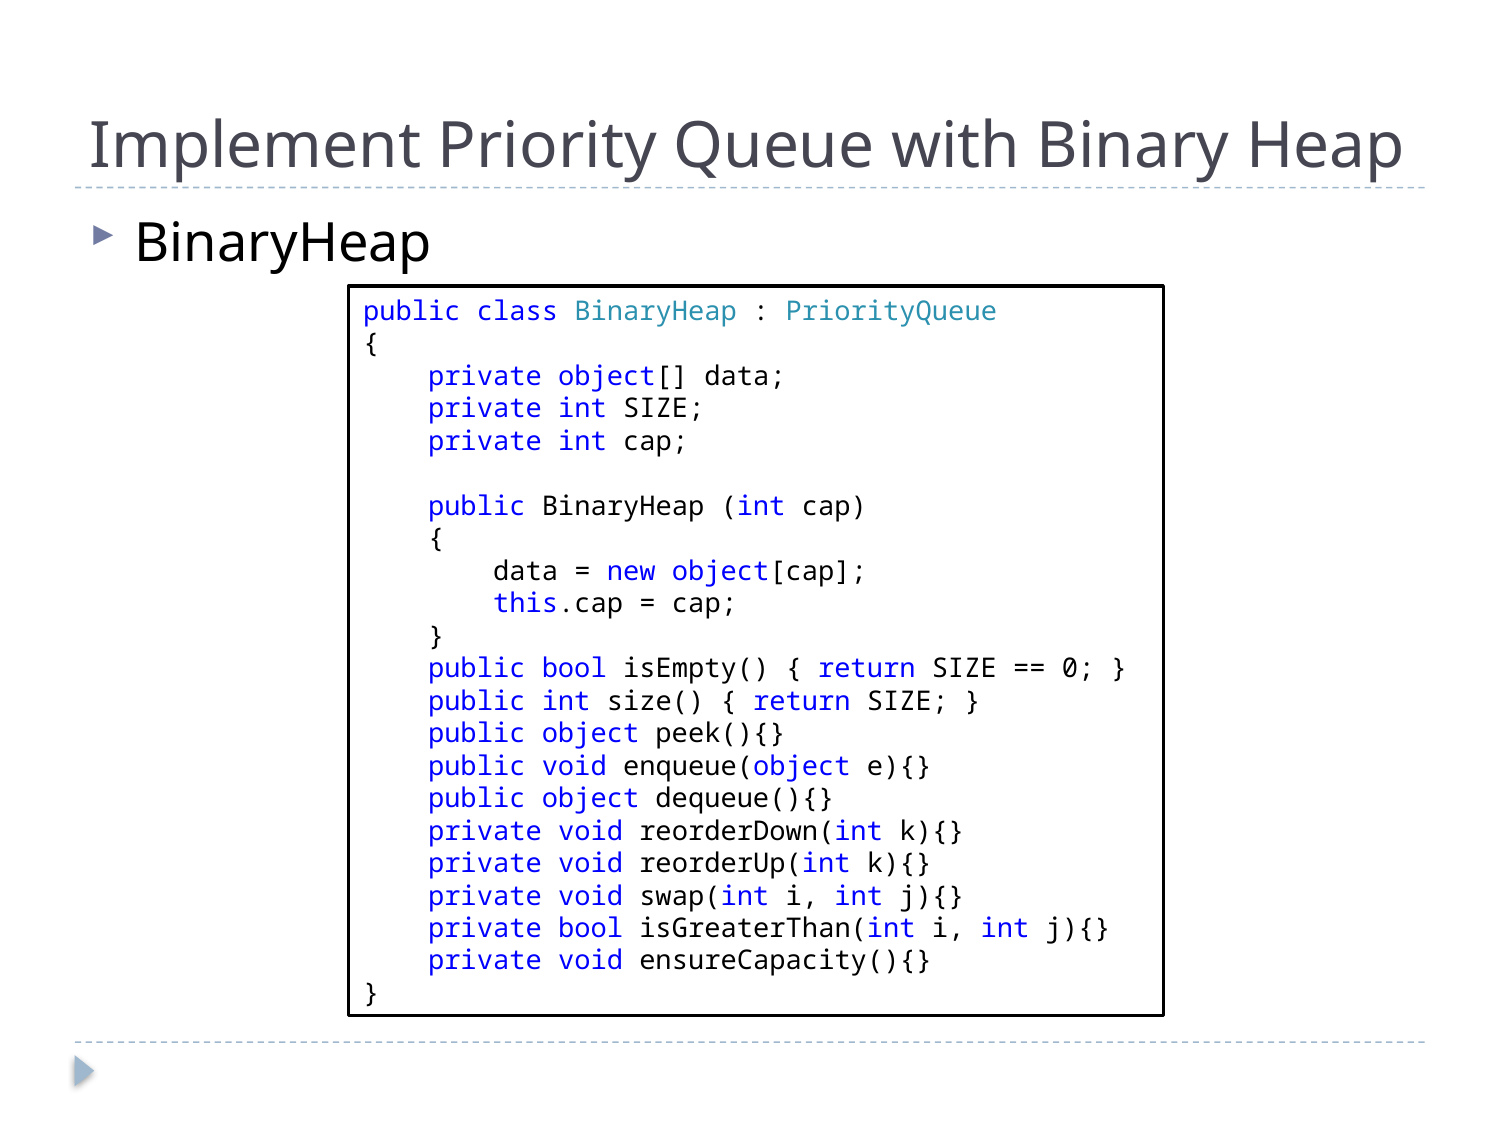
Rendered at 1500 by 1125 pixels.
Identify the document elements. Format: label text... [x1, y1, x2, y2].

title Implement Priority Queue with Binary Heap [75, 24, 1425, 188]
text_box public class BinaryHeap : PriorityQueue { private object[] data; private int SIZE; private int cap; public BinaryHeap (int cap) { data = new object[cap]; this.cap = cap; } public bool isEmpty() { return SIZE == 0; } public int size() { return SIZE; } public object peek(){} public void enqueue(object e){} public object dequeue(){} private void reorderDown(int k){} private void reorderUp(int k){} private void swap(int i, int j){} private bool isGreaterThan(int i, int j){} private void ensureCapacity(){} } [347, 284, 1165, 1017]
list BinaryHeap [75, 200, 1425, 1010]
